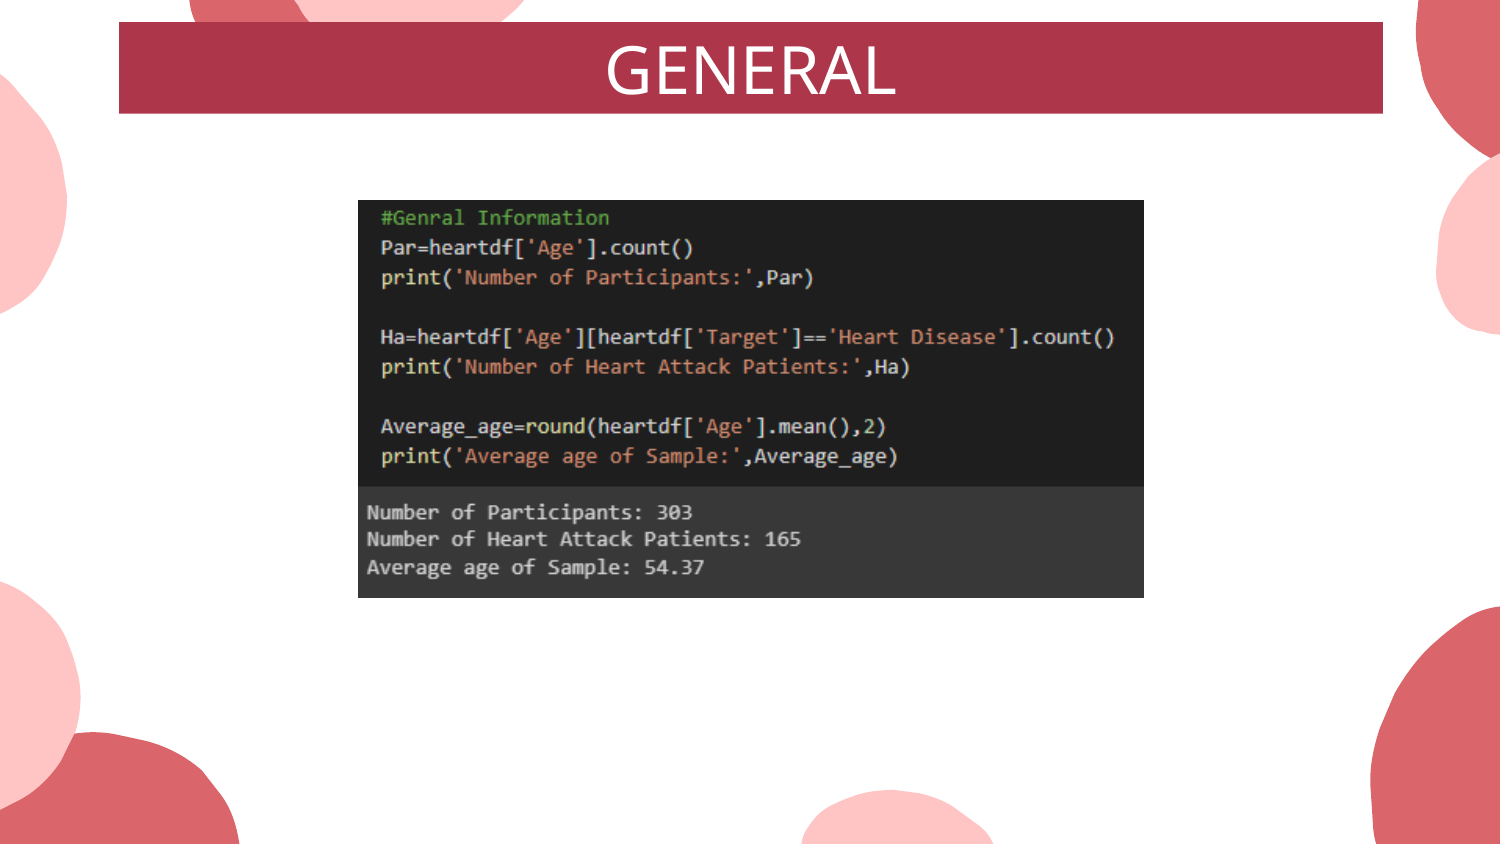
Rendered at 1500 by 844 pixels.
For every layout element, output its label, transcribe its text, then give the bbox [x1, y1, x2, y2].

title GENERAL [119, 22, 1383, 114]
picture [358, 200, 1144, 598]
